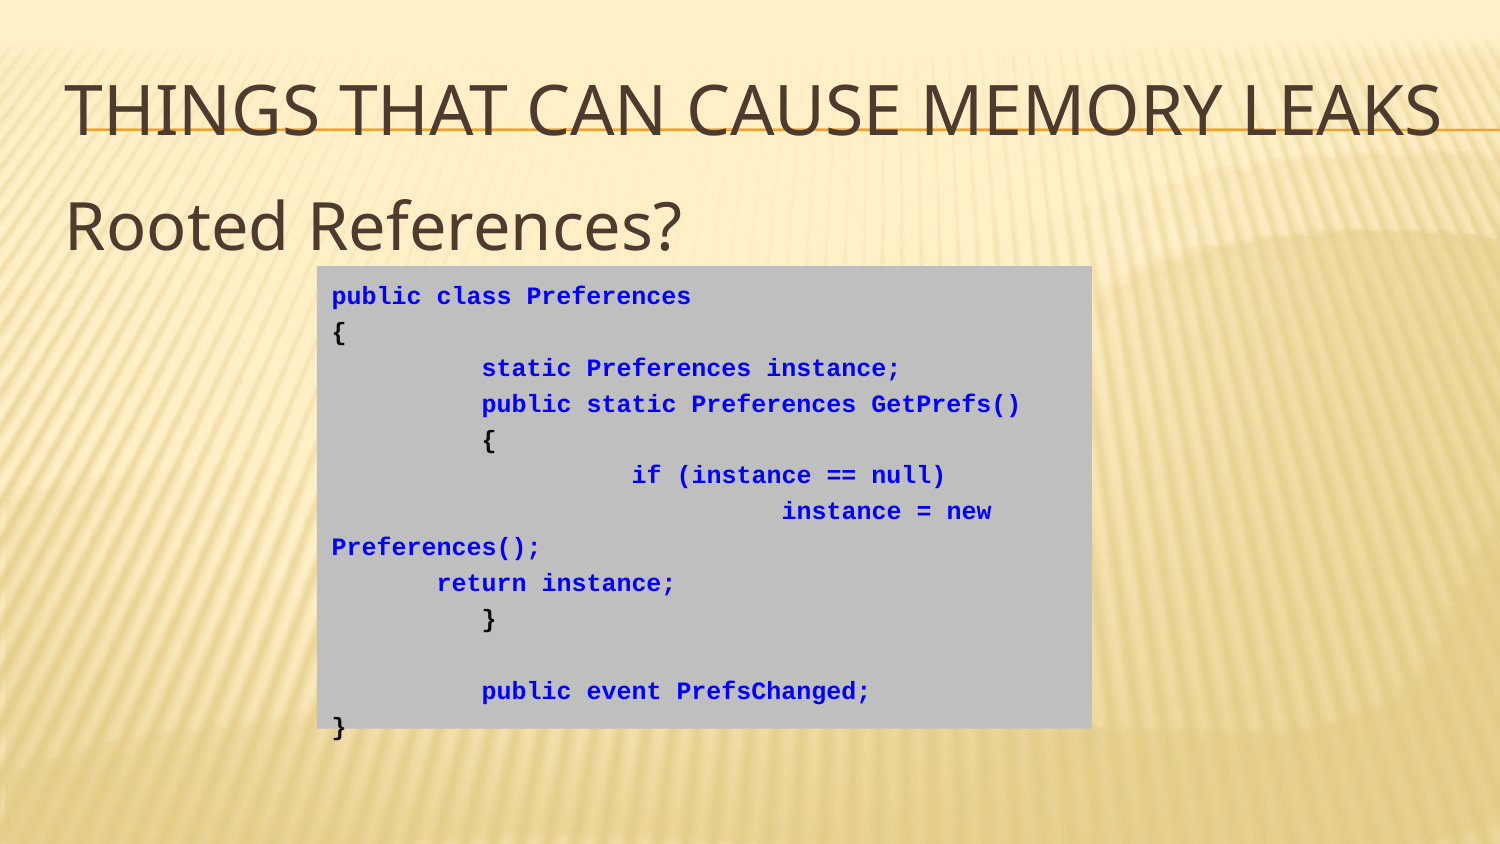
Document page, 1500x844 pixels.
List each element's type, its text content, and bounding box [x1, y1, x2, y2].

title Things that can cause memory leaks [50, 56, 1475, 160]
text_box [43, 174, 1469, 732]
list Rooted References? [50, 176, 1475, 734]
text_box [42, 160, 1468, 718]
